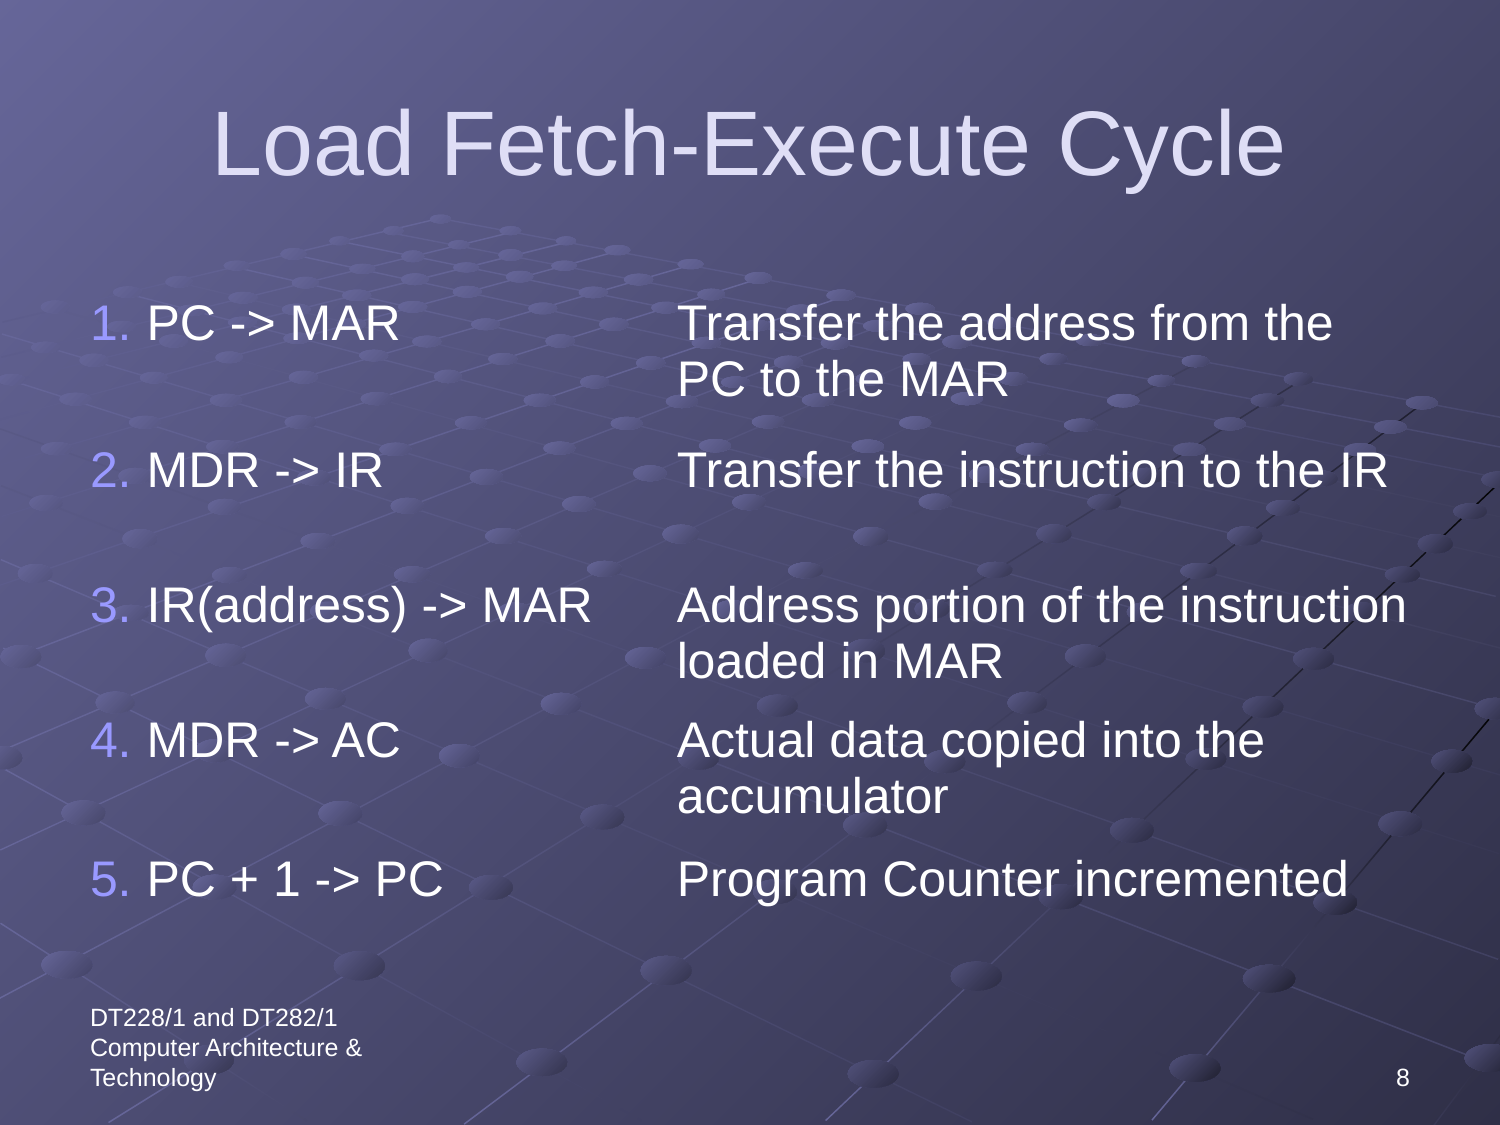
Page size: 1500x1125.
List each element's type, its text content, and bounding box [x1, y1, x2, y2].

table_cell PC + 1 -> PC [75, 844, 662, 991]
table_cell MDR -> AC [75, 705, 662, 844]
table_cell IR(address) -> MAR [75, 570, 662, 705]
table_cell Address portion of the instruction loaded in MAR [662, 570, 1425, 705]
slide_number DT228/1 and DT282/1 Computer Architecture & Technology [74, 1023, 426, 1100]
slide_number 8 [1074, 1023, 1426, 1100]
table_cell Actual data copied into the accumulator [662, 705, 1425, 844]
table_header Transfer the address from the PC to the MAR [662, 287, 1425, 435]
table_cell MDR -> IR [75, 435, 662, 570]
table_header PC -> MAR [75, 287, 662, 435]
table_cell Transfer the instruction to the IR [662, 435, 1425, 570]
title Load Fetch-Execute Cycle [74, 44, 1426, 233]
table_cell Program Counter incremented [662, 844, 1425, 991]
